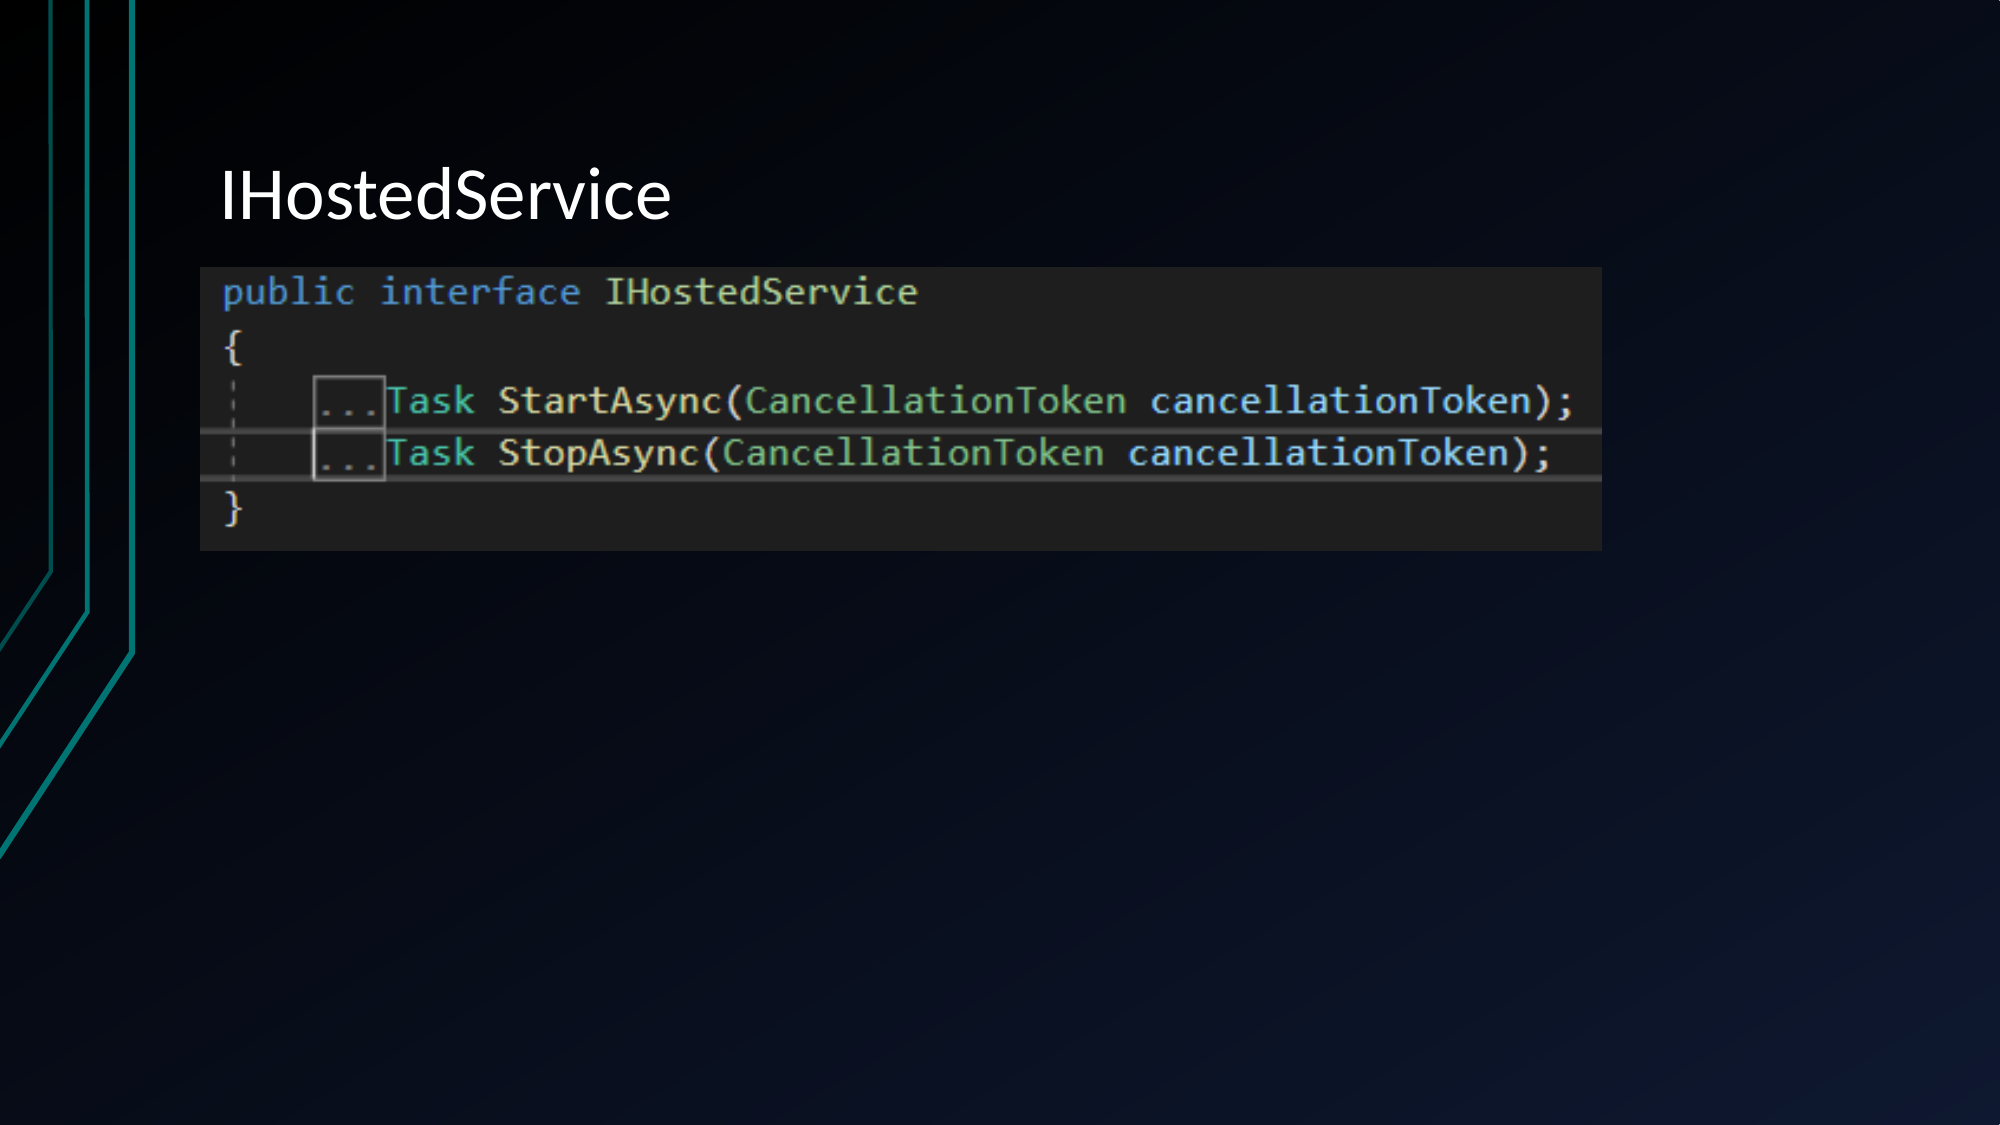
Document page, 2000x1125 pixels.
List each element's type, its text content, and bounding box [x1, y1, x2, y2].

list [200, 266, 1602, 551]
title IHostedService [199, 45, 1900, 246]
